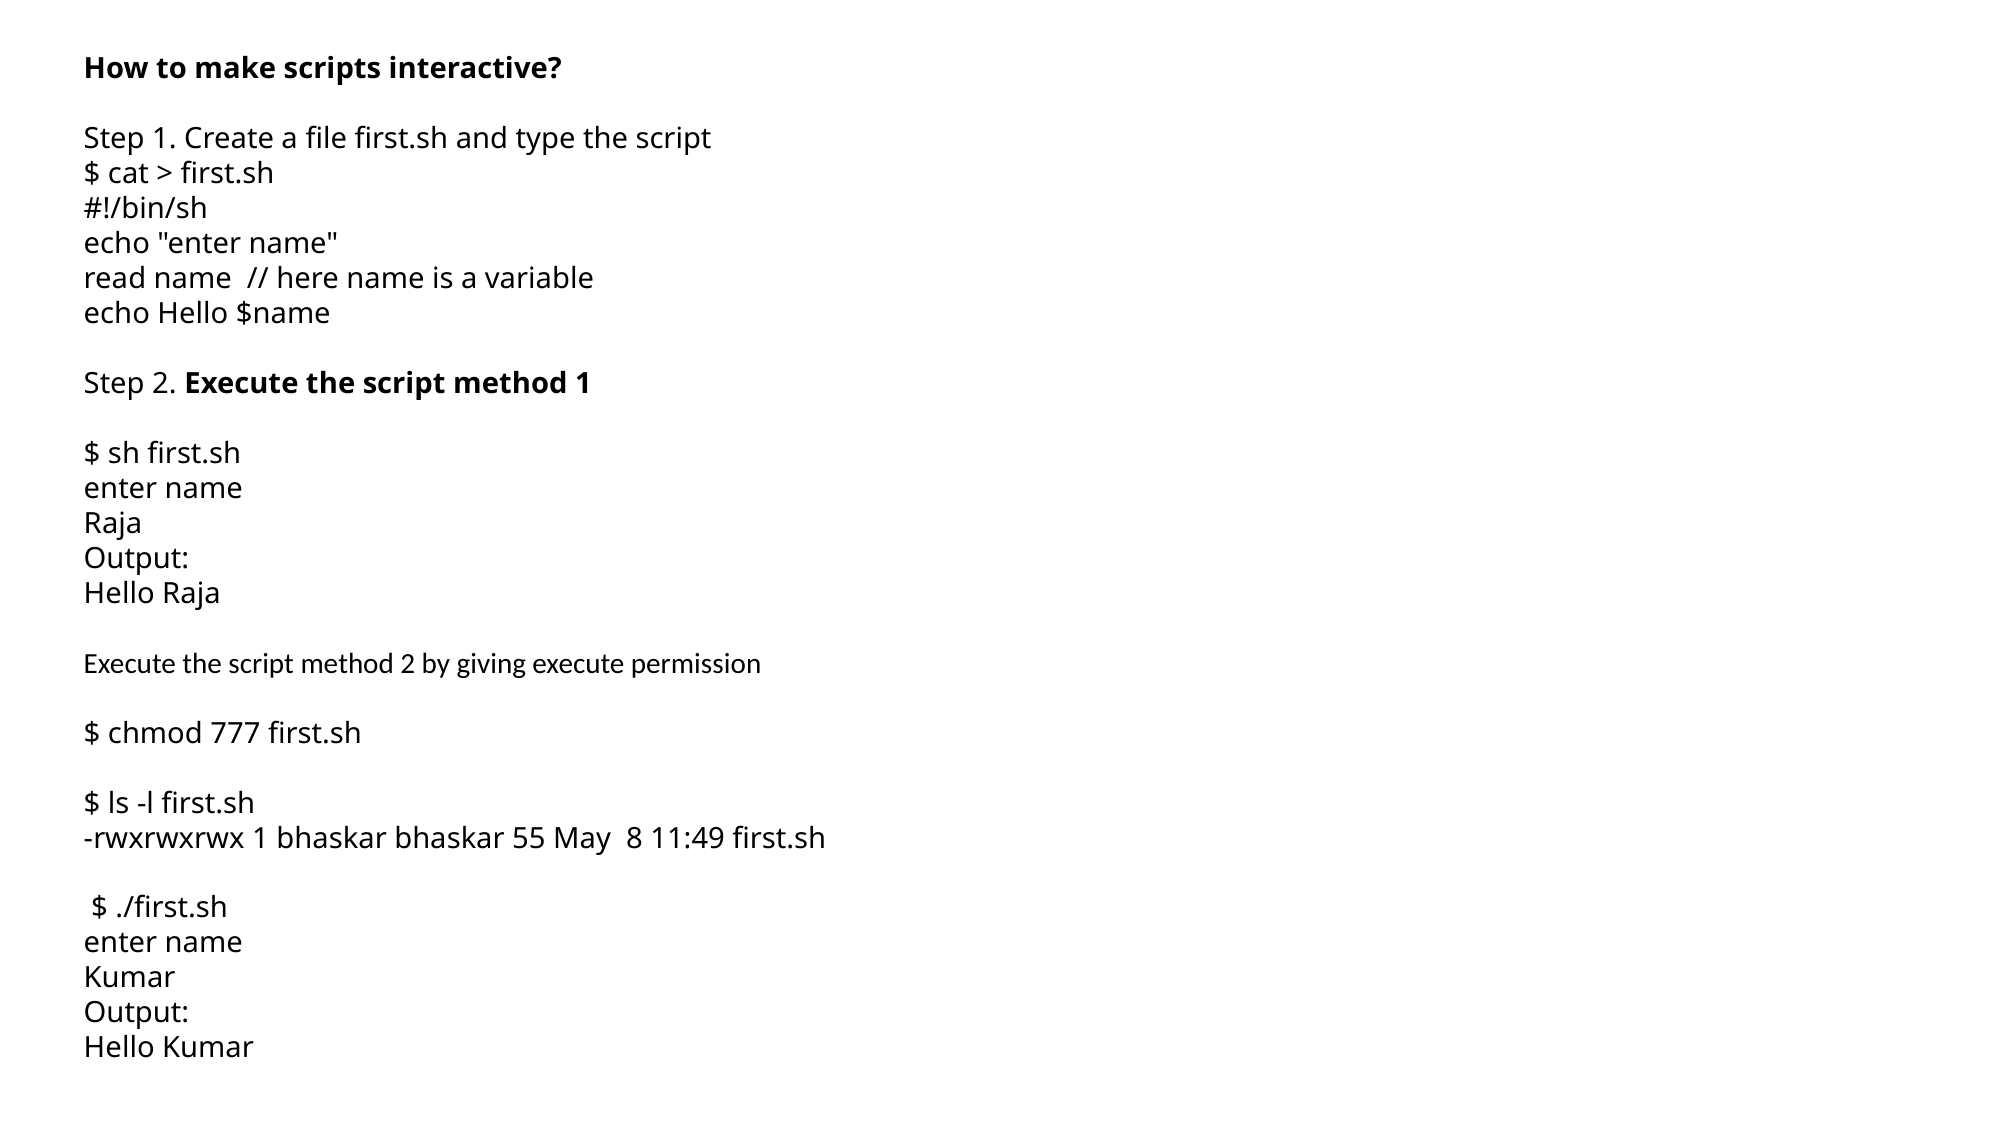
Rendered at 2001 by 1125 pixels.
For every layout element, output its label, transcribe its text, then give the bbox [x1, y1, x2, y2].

text_box How to make scripts interactive? Step 1. Create a file first.sh and type the script $ cat > first.sh #!/bin/sh echo "enter name" read name // here name is a variable echo Hello $name Step 2. Execute the script method 1 $ sh first.sh enter name Raja Output: Hello Raja Execute the script method 2 by giving execute permission $ chmod 777 first.sh $ ls -l first.sh -rwxrwxrwx 1 bhaskar bhaskar 55 May 8 11:49 first.sh $ ./first.sh enter name Kumar Output: Hello Kumar [69, 42, 1783, 1106]
